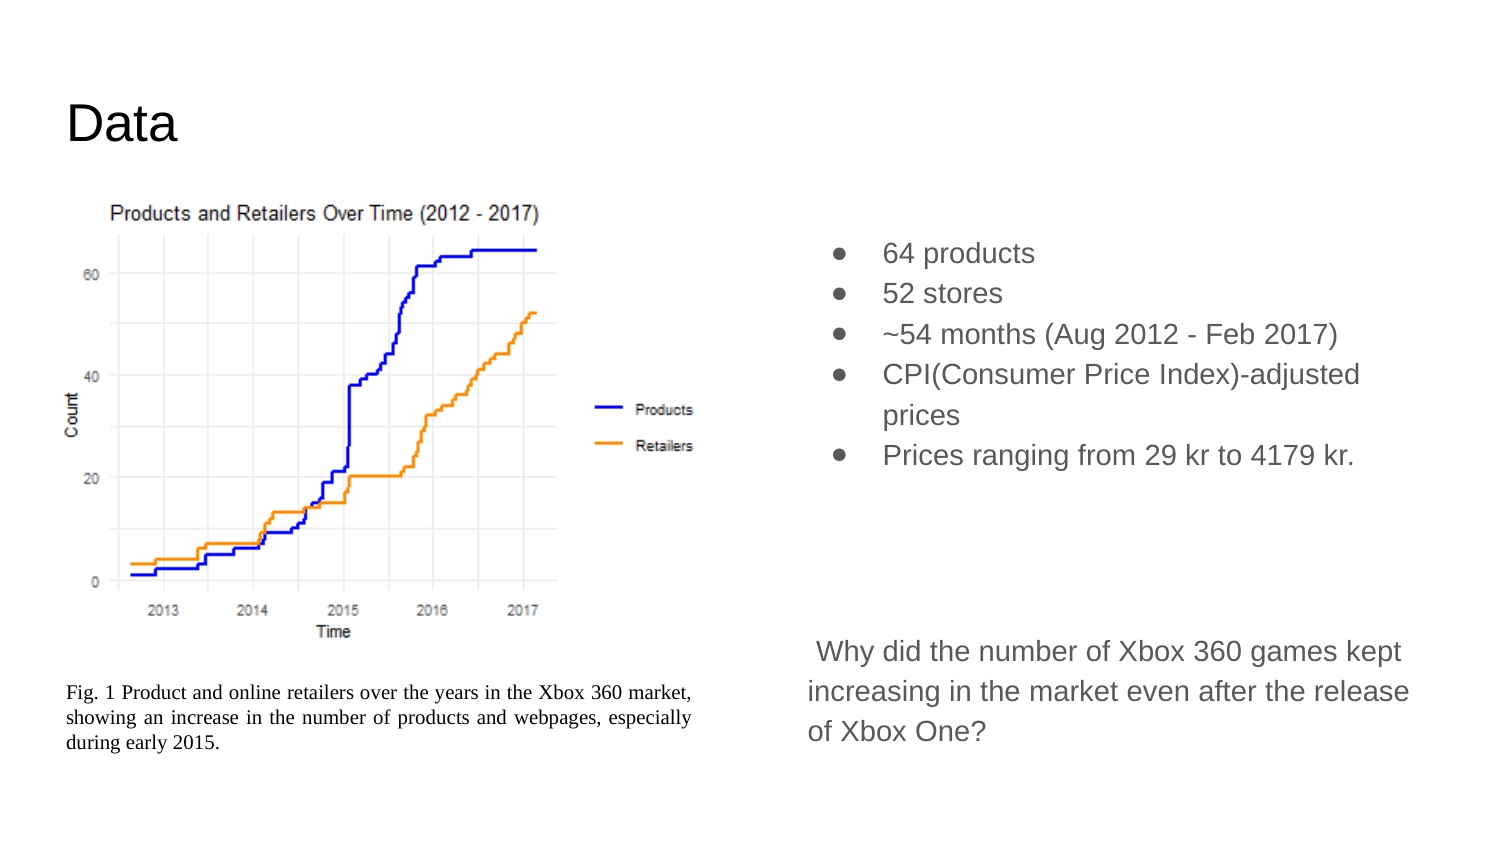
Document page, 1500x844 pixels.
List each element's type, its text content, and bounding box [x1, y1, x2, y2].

list Fig. 1 Product and online retailers over the years in the Xbox 360 market, showing an increase in the number of products and webpages, especially during early 2015. [51, 660, 708, 775]
title Data [51, 72, 1449, 167]
picture [50, 191, 717, 652]
list 64 products 52 stores ~54 months (Aug 2012 - Feb 2017) CPI(Consumer Price Index)-adjusted prices Prices ranging from 29 kr to 4179 kr. Why did the number of Xbox 360 games kept increasing in the market even after the release of Xbox One? [792, 214, 1449, 775]
